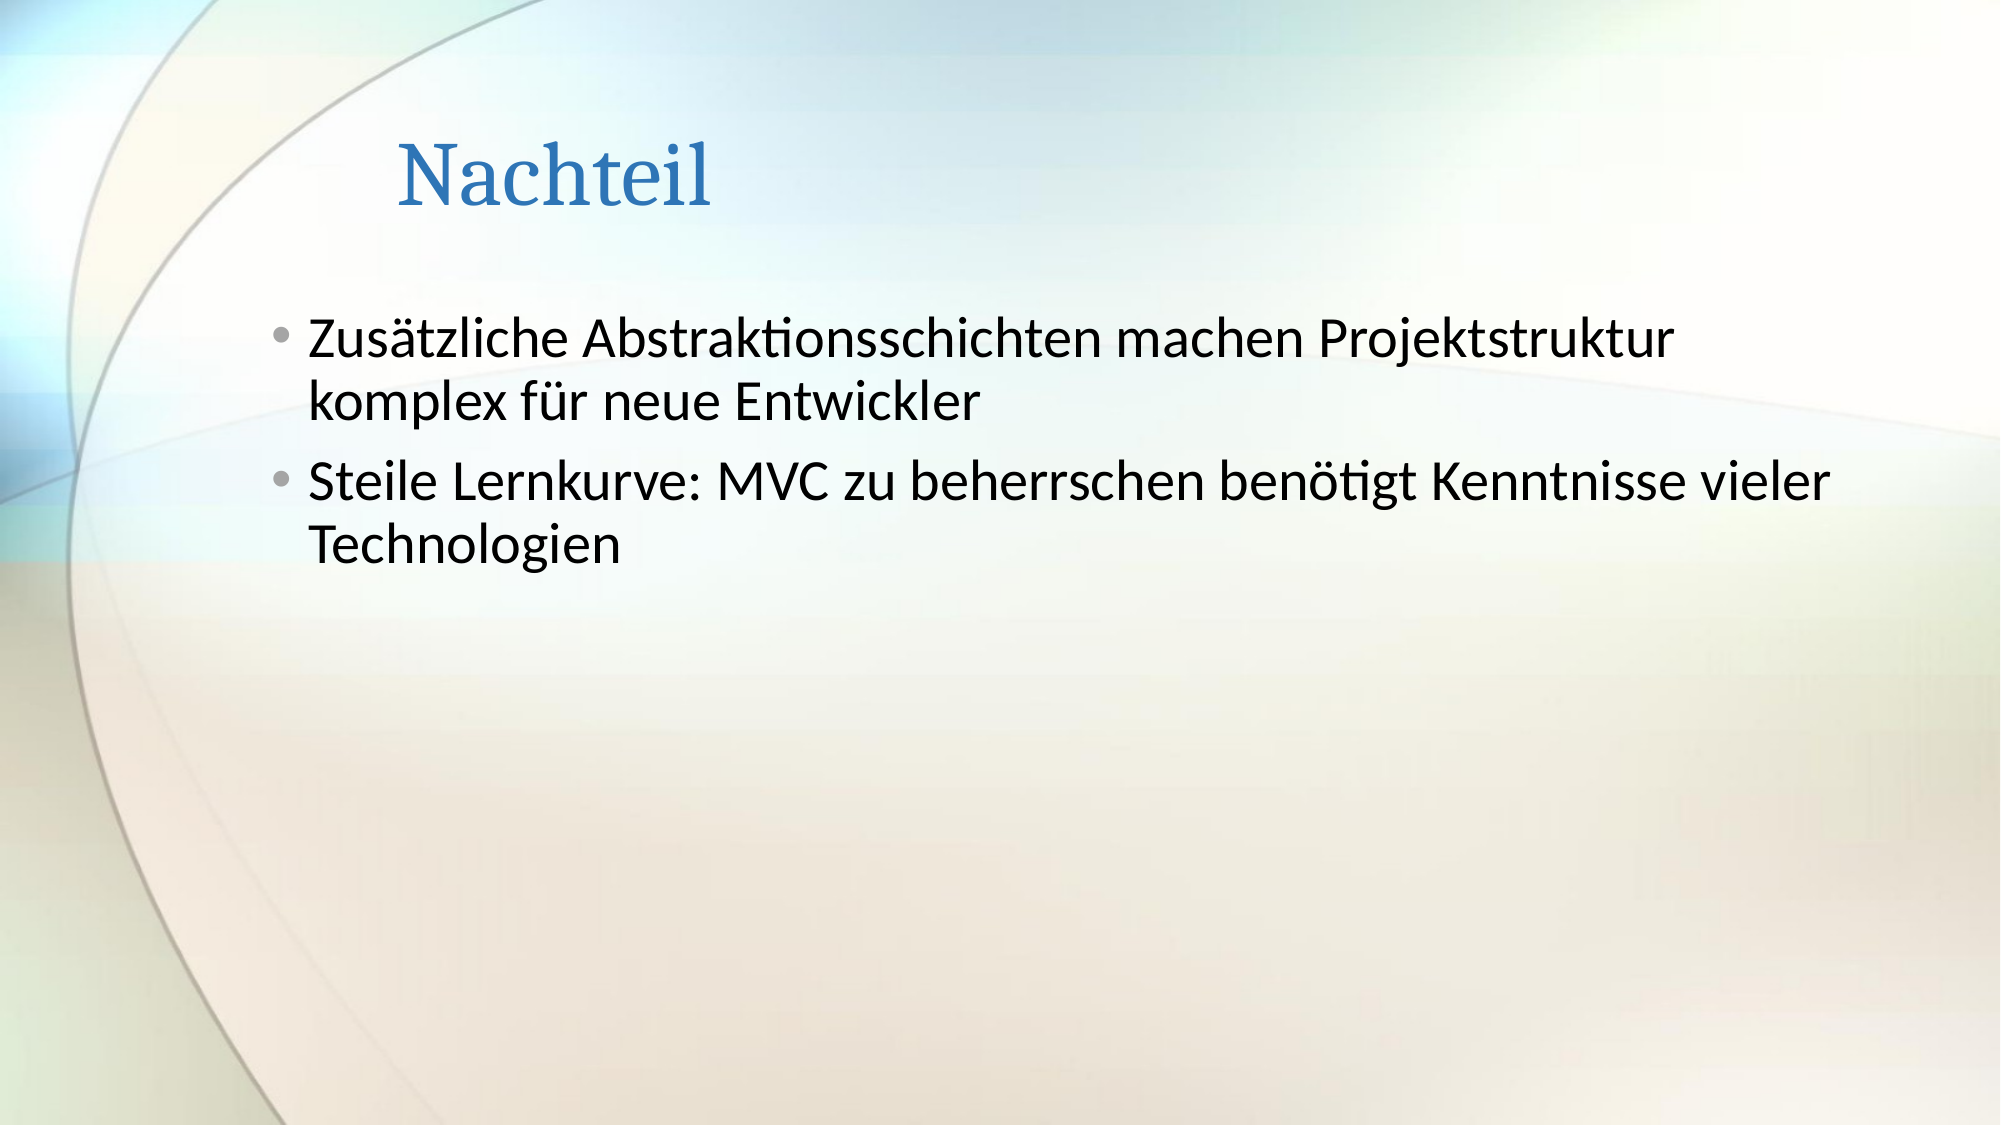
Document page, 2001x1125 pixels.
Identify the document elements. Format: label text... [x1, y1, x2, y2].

picture [0, 0, 2001, 1125]
list Zusätzliche Abstraktionsschichten machen Projektstruktur komplex für neue Entwickler Steile Lernkurve: MVC zu beherrschen benötigt Kenntnisse vieler Technologien [256, 299, 1863, 1014]
title Nachteil [381, 59, 1863, 278]
